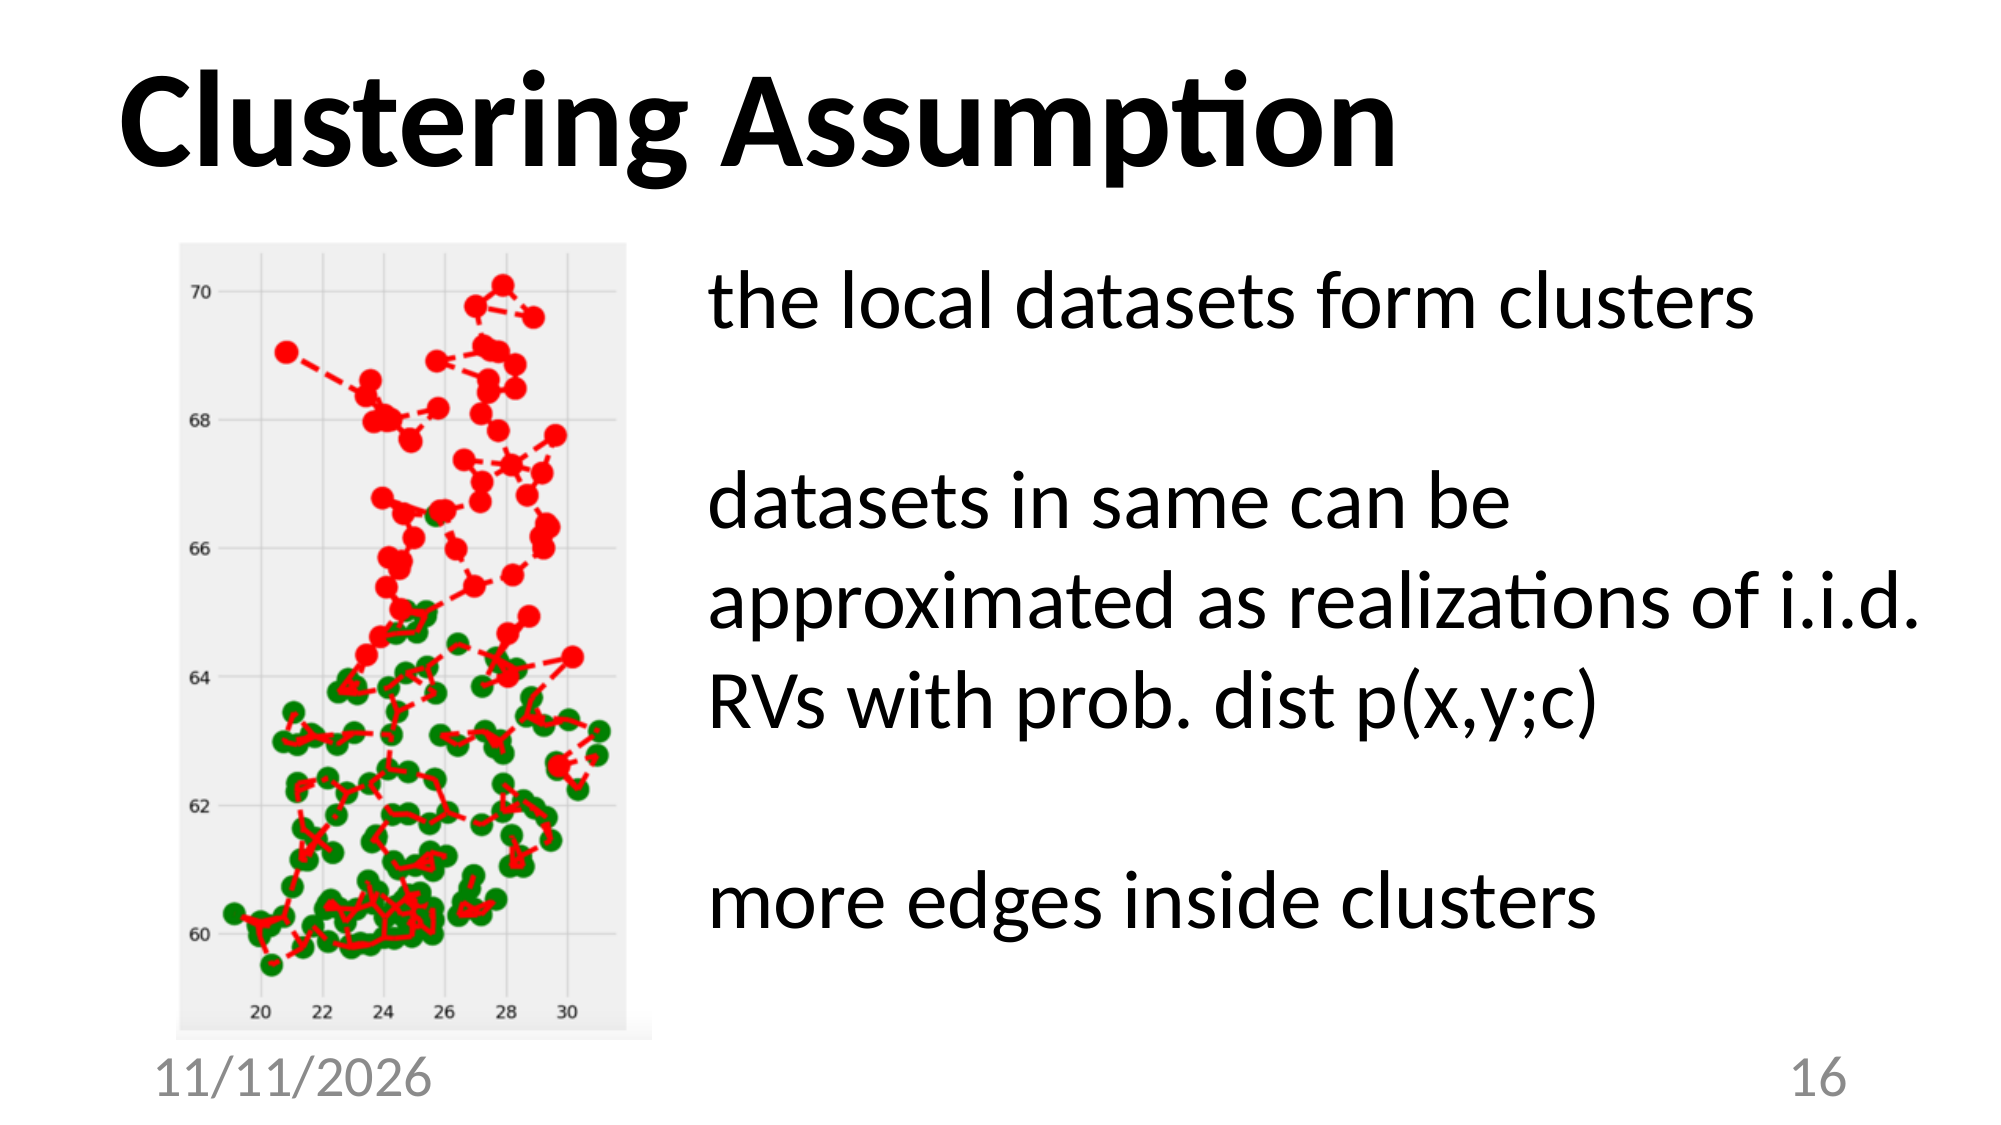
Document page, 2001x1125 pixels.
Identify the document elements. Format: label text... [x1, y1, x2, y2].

text_box the local datasets form clusters datasets in same can be approximated as realizations of i.i.d. RVs with prob. dist p(x,y;c) more edges inside clusters [692, 238, 1955, 953]
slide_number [137, 1042, 588, 1103]
text_box Clustering Assumption [105, 21, 1416, 201]
picture [176, 238, 652, 1040]
slide_number 16 [1412, 1042, 1863, 1103]
